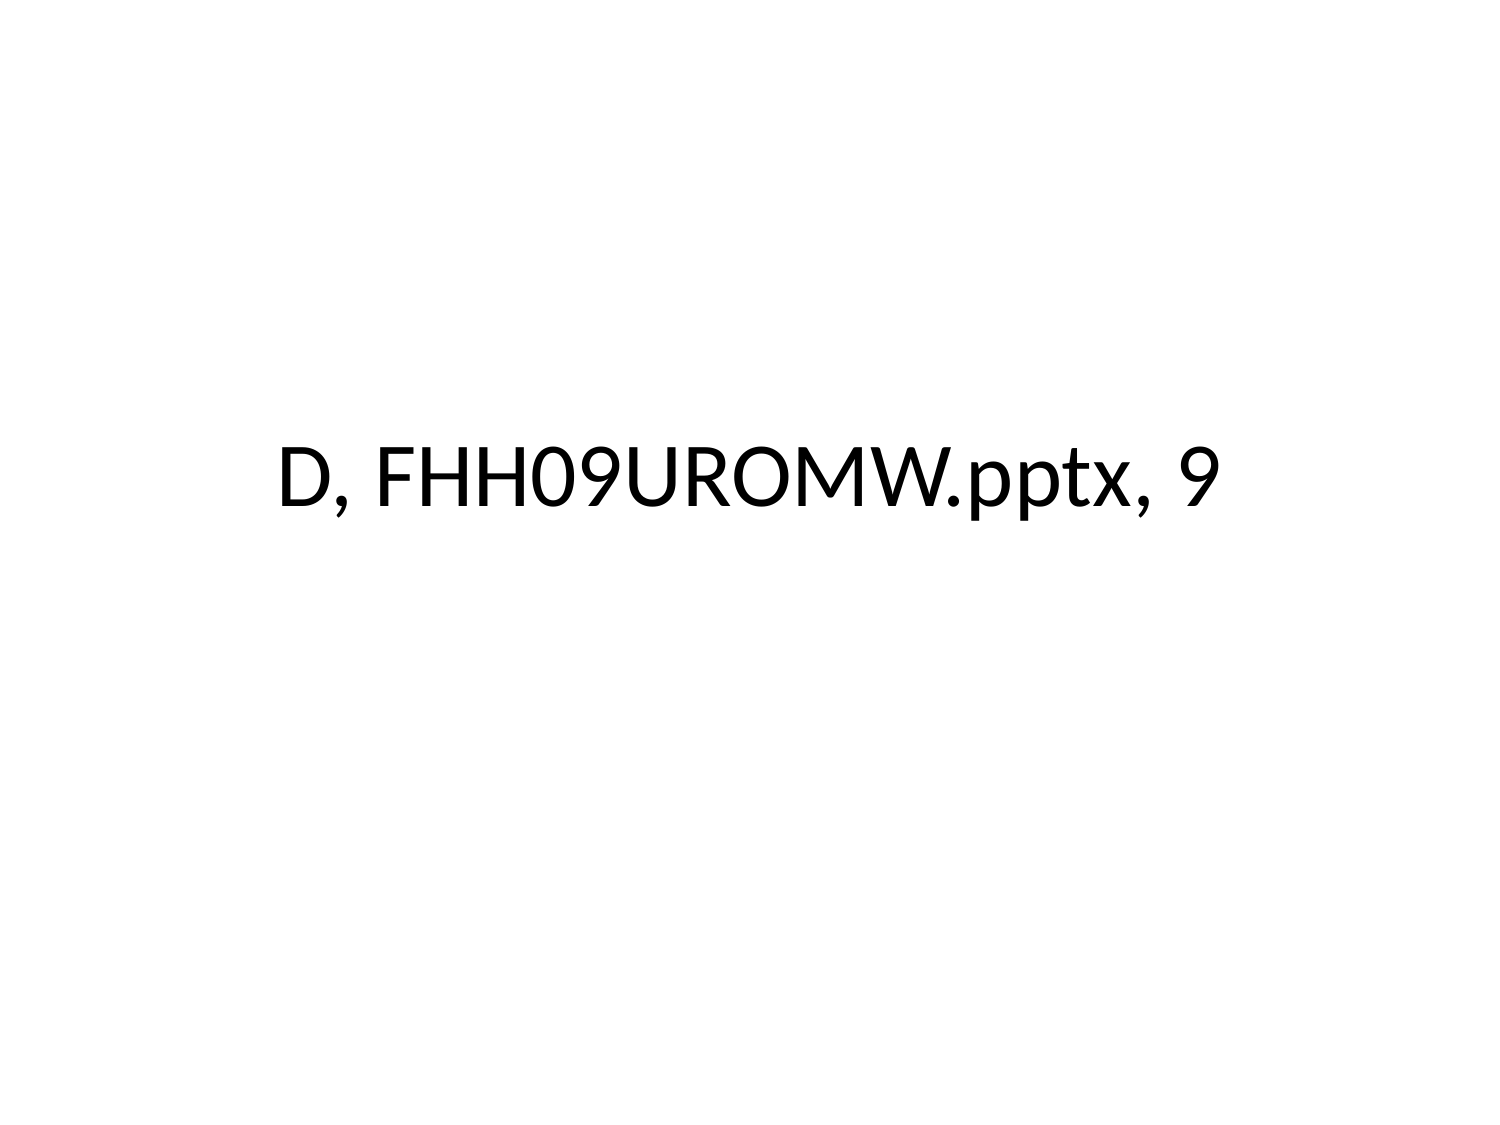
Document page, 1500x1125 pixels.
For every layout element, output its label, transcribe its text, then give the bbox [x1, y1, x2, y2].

title D, FHH09UROMW.pptx, 9 [112, 349, 1388, 591]
